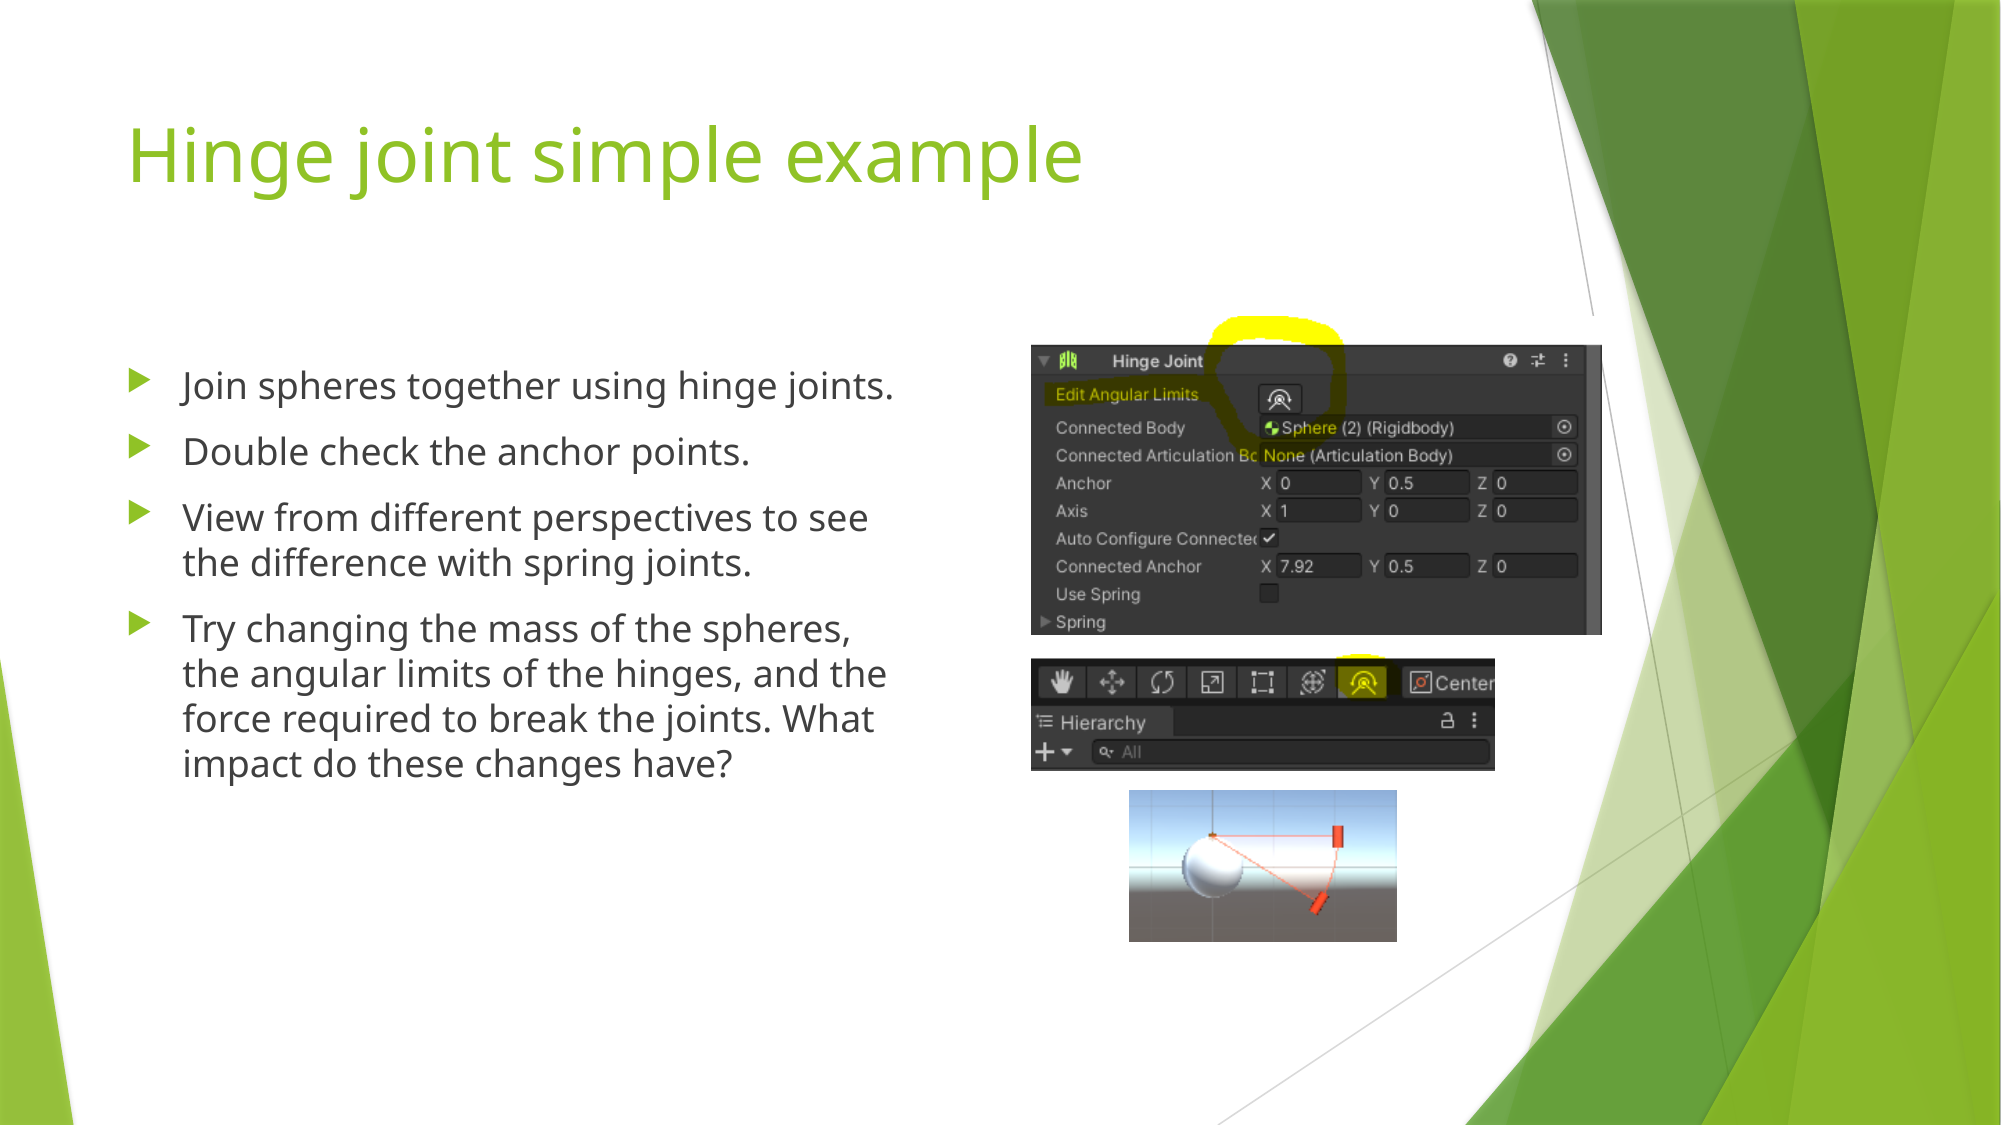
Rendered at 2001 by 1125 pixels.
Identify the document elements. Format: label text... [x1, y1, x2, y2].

title Hinge joint simple example [111, 99, 1522, 317]
list Join spheres together using hinge joints. Double check the anchor points. View from different perspectives to see the difference with spring joints. Try changing the mass of the spheres, the angular limits of the hinges, and the force required to break the joints. What impact do these changes have? [111, 354, 935, 992]
picture [1031, 654, 1495, 771]
picture [1031, 316, 1603, 636]
picture [1128, 789, 1398, 943]
